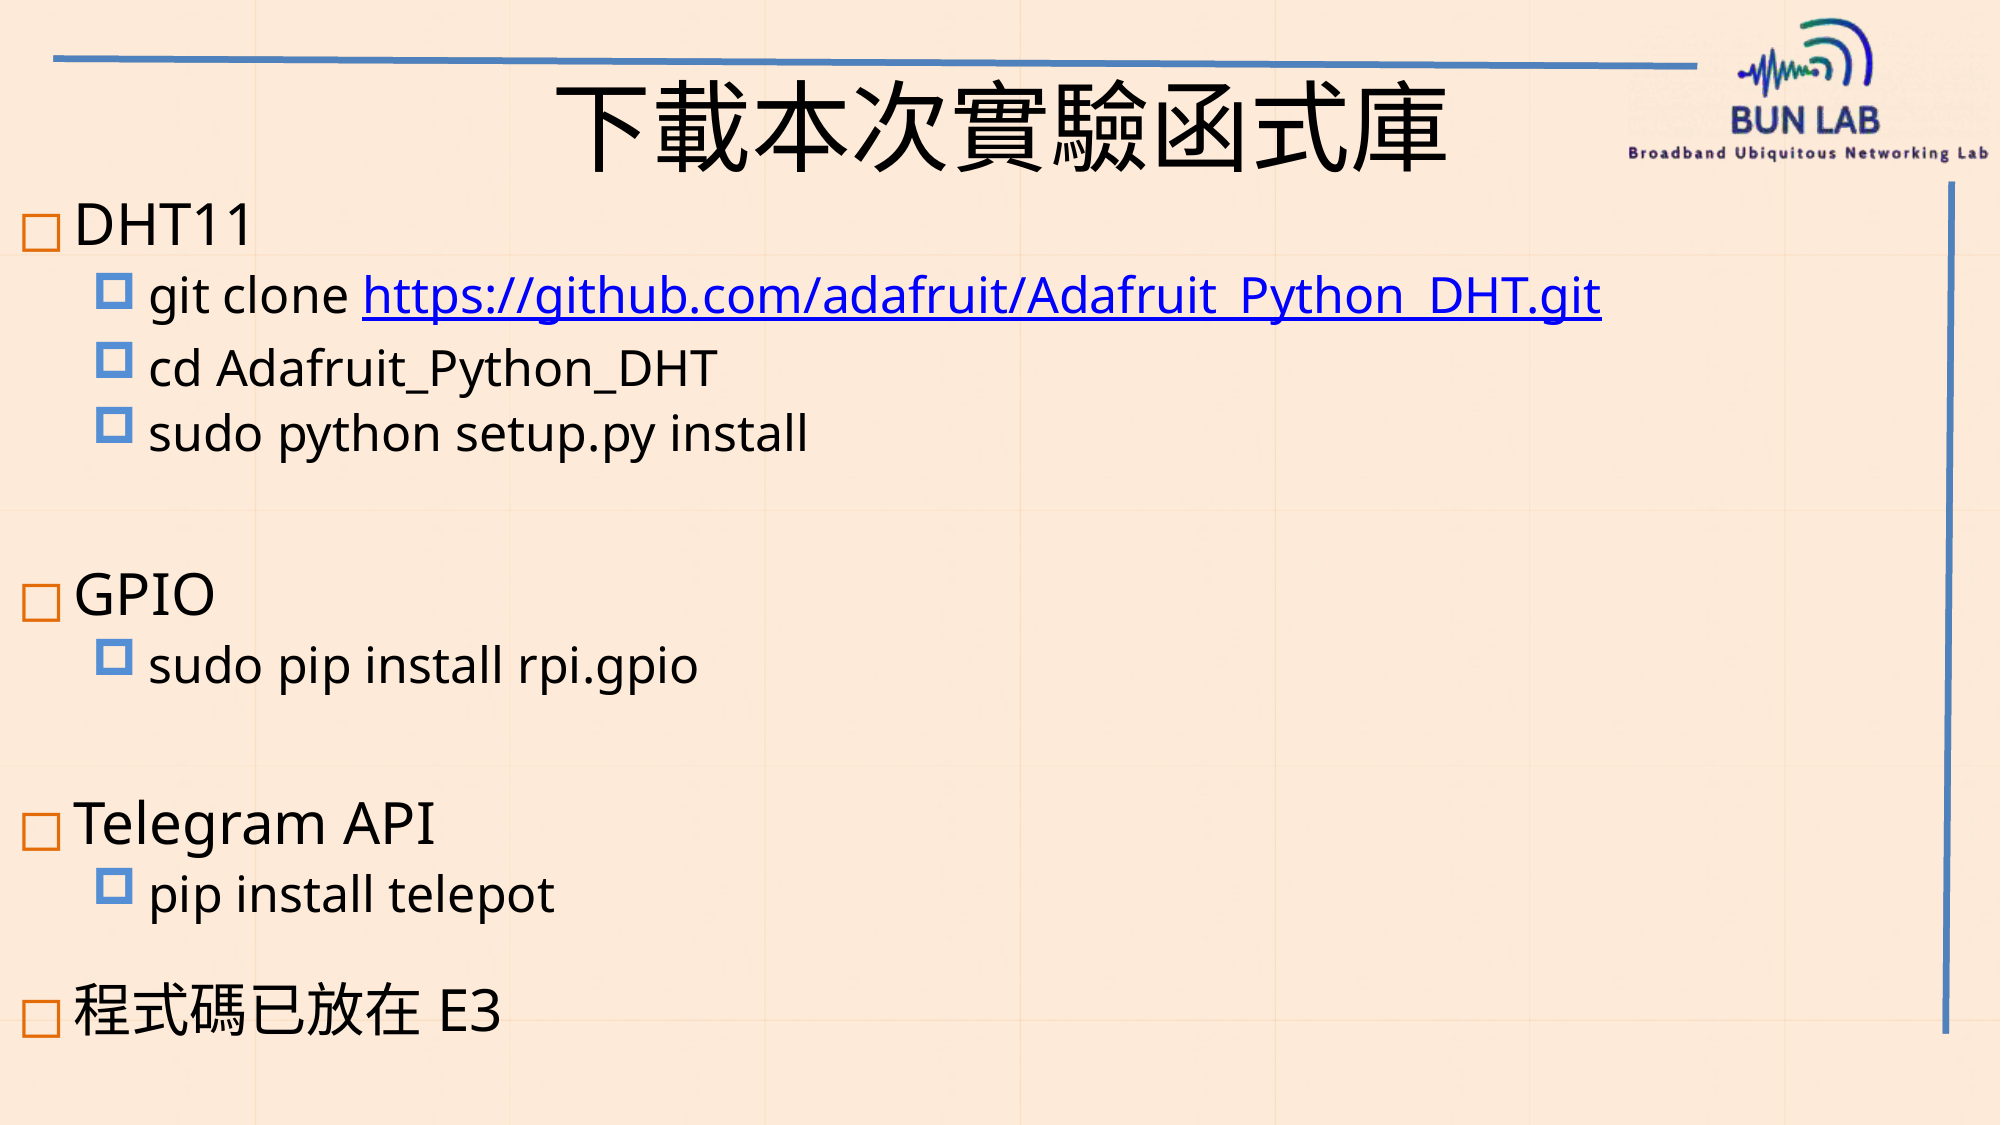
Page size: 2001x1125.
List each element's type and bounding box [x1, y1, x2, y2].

text_box [0, 0, 2000, 1125]
